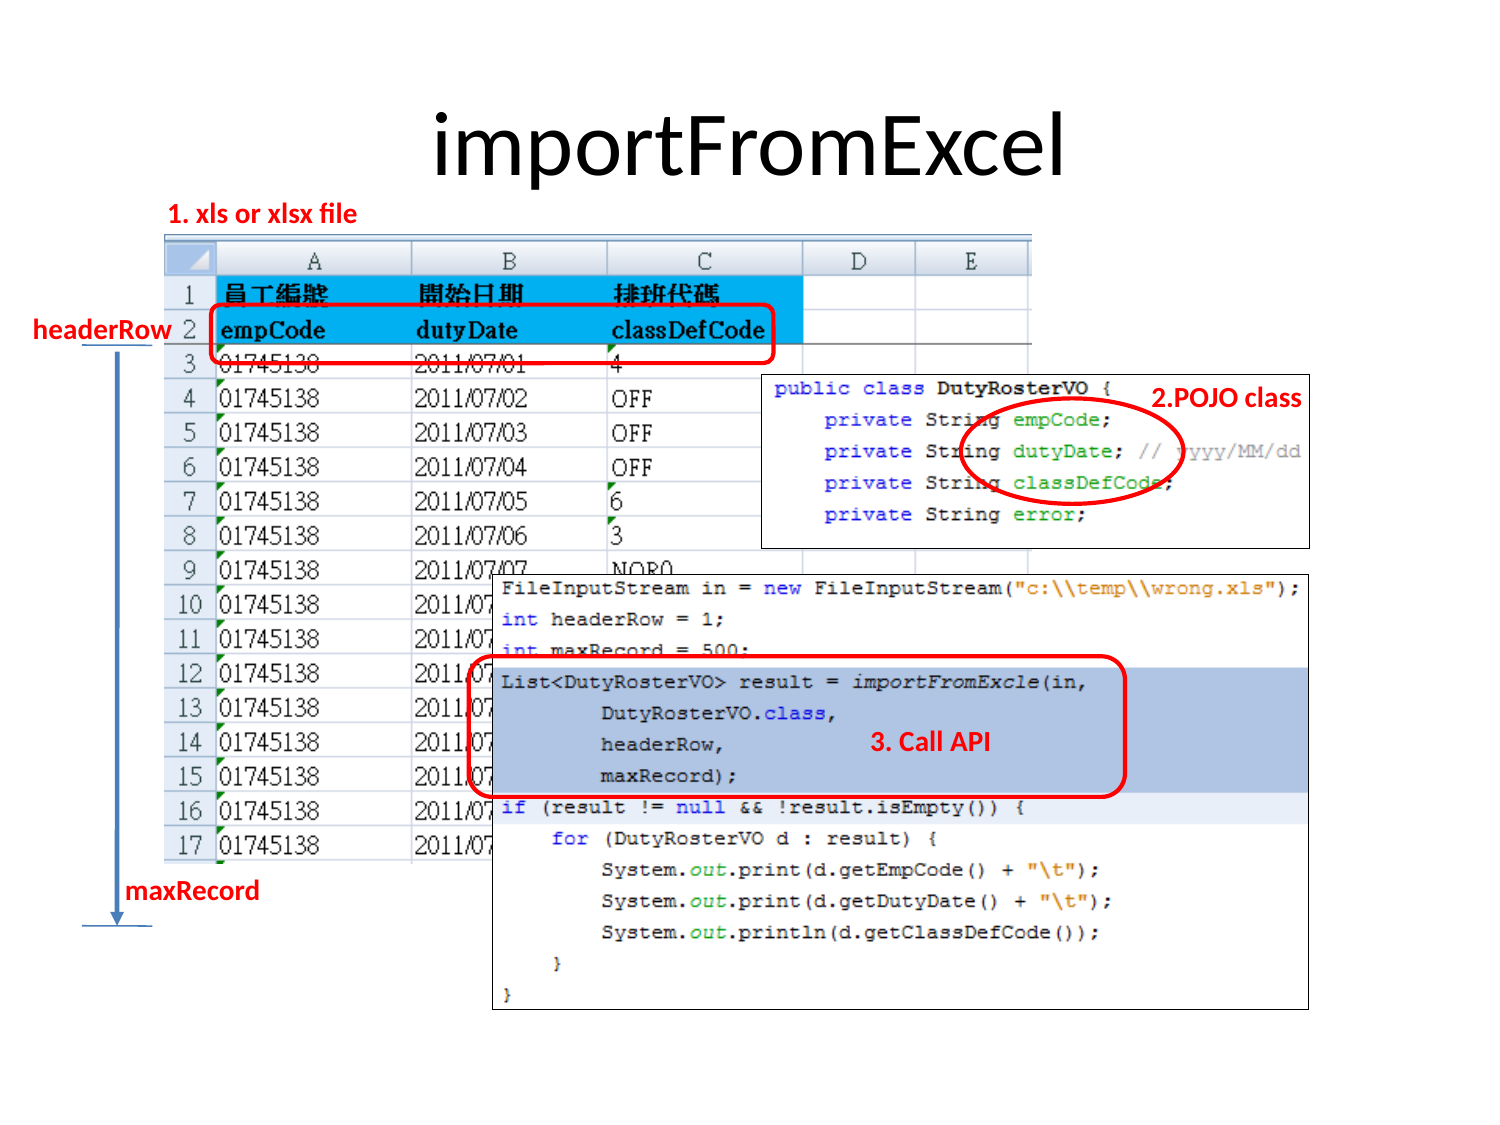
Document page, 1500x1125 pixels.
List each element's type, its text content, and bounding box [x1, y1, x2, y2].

title importFromExcel [75, 45, 1425, 233]
text_box 1. xls or xlsx file [152, 187, 387, 238]
picture [163, 234, 1309, 1009]
text_box 2.POJO class [1136, 371, 1325, 422]
text_box headerRow [17, 303, 158, 353]
text_box maxRecord [110, 863, 333, 914]
